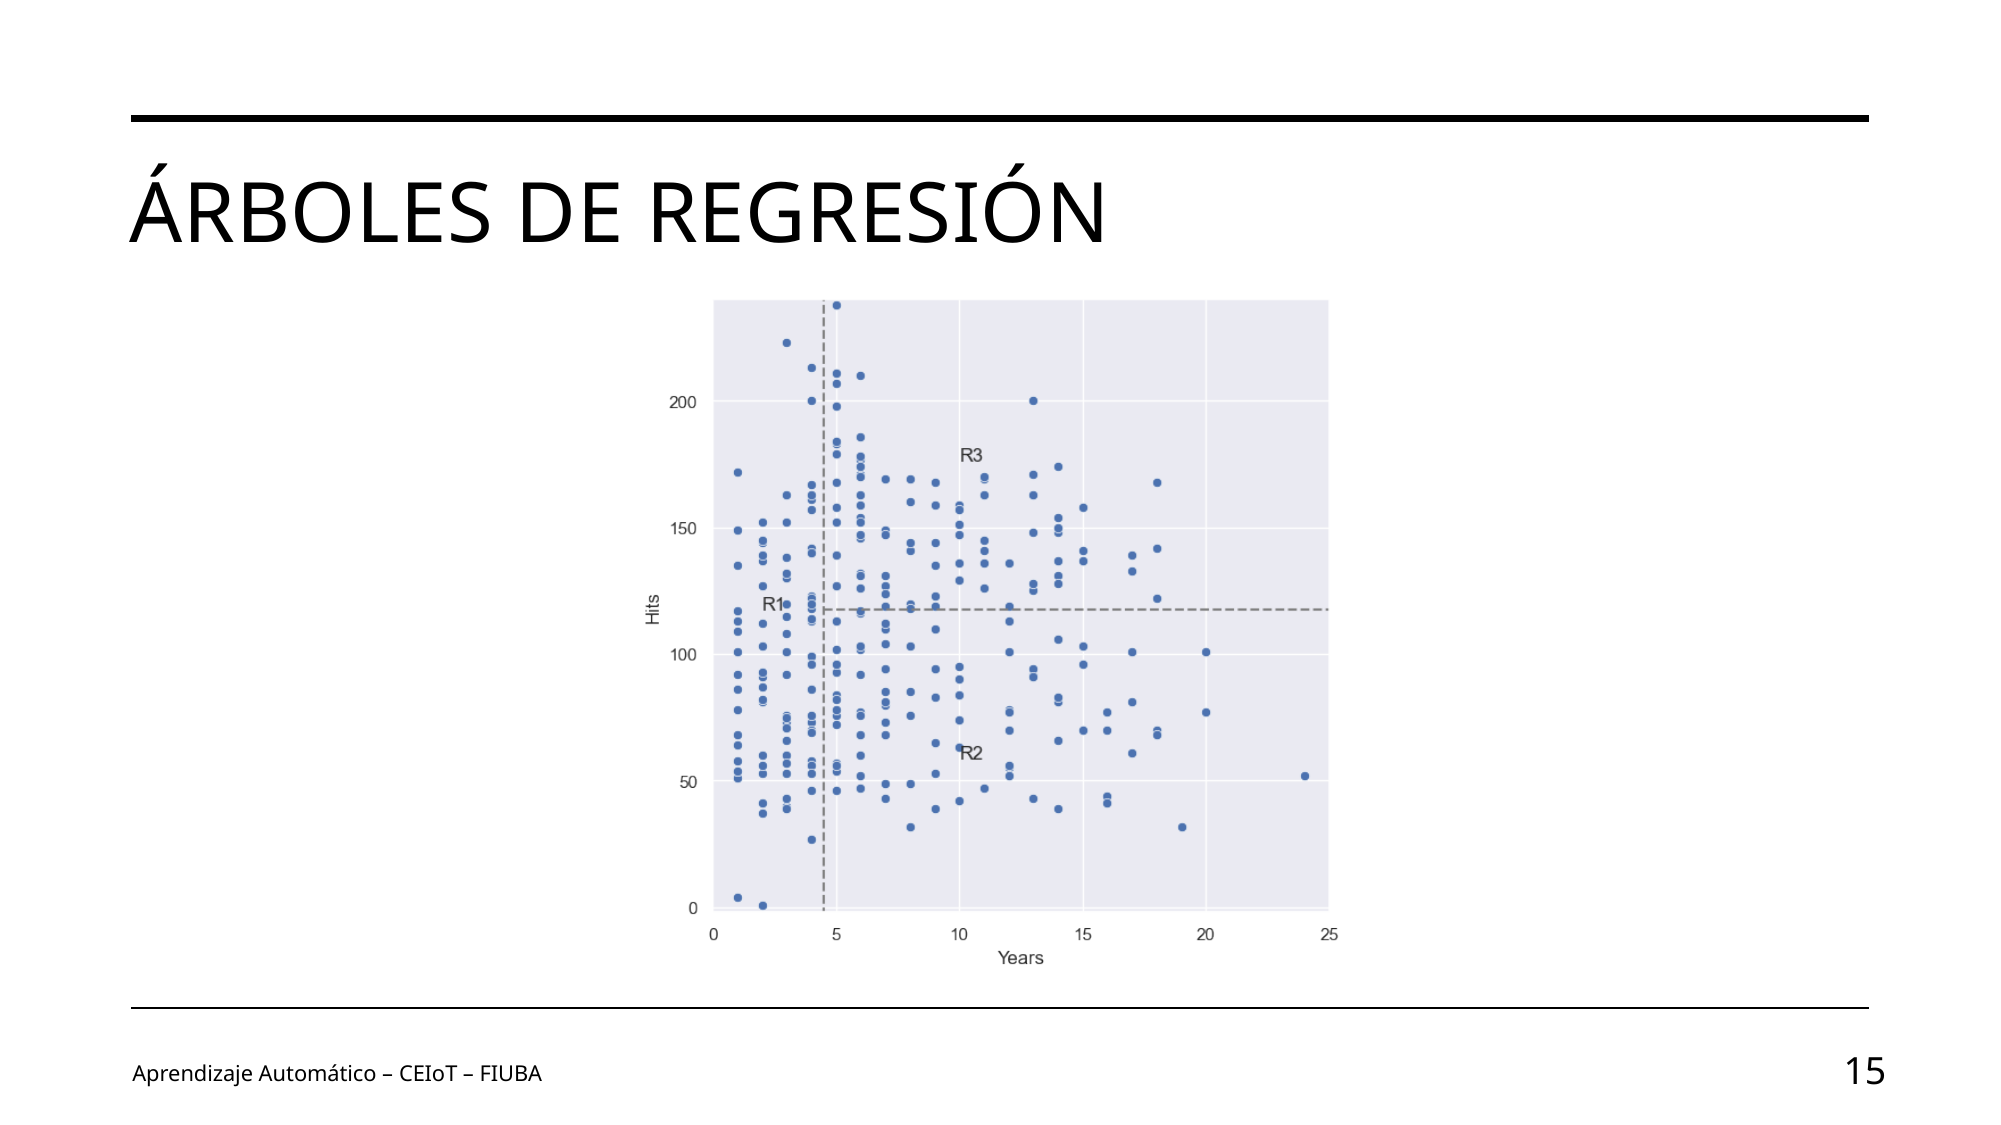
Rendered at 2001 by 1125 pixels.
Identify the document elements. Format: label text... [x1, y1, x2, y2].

slide_number 15 [1791, 1042, 1902, 1103]
title Árboles de Regresión [114, 151, 1869, 290]
footer Aprendizaje Automático – CEIoT – FIUBA [117, 1042, 862, 1103]
picture [634, 289, 1350, 978]
